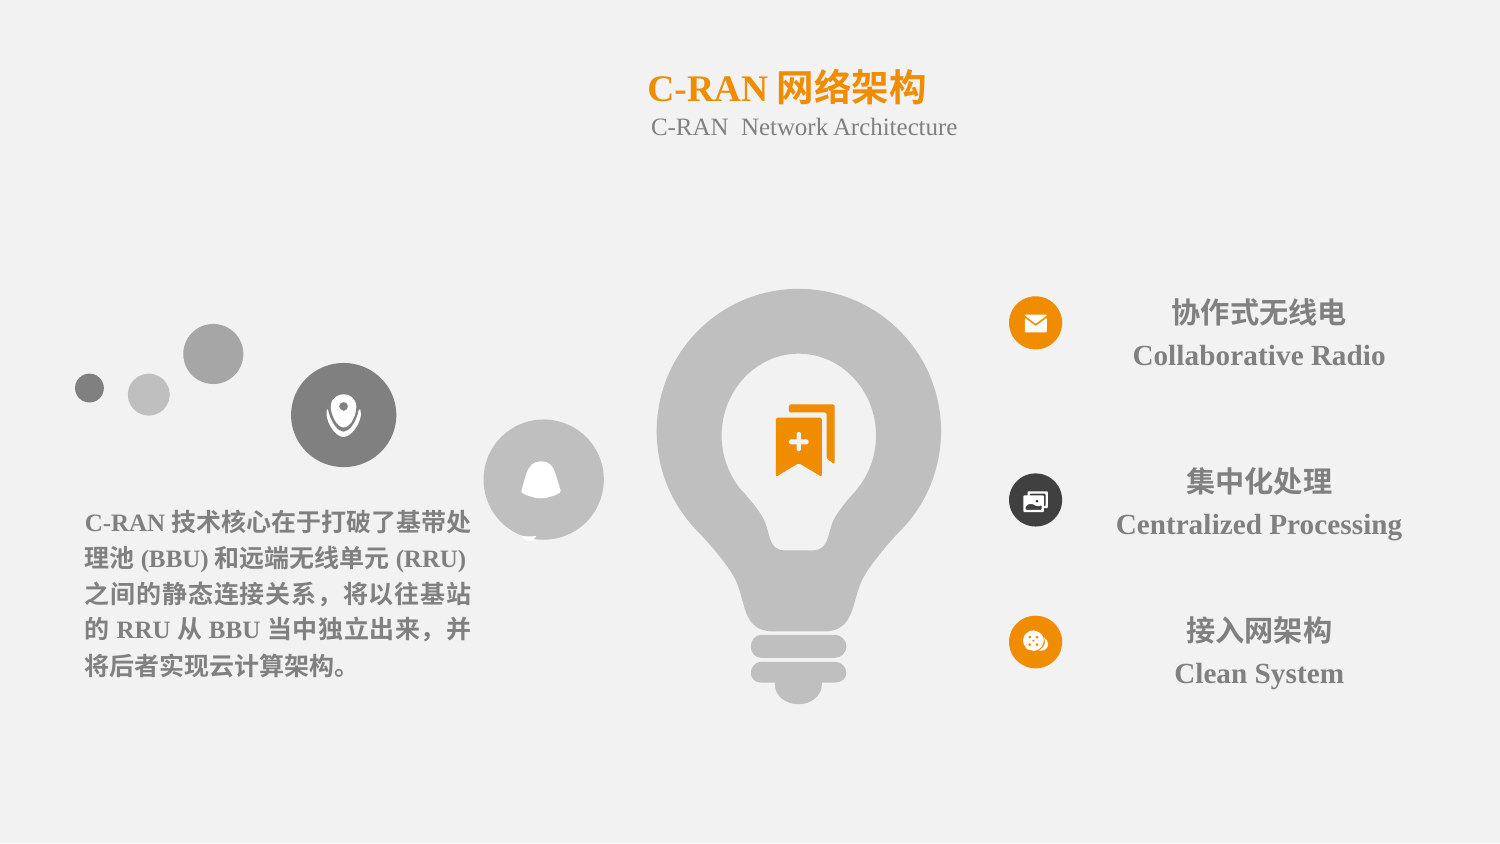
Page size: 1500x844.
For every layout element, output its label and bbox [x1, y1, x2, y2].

text_box [74, 56, 1426, 705]
